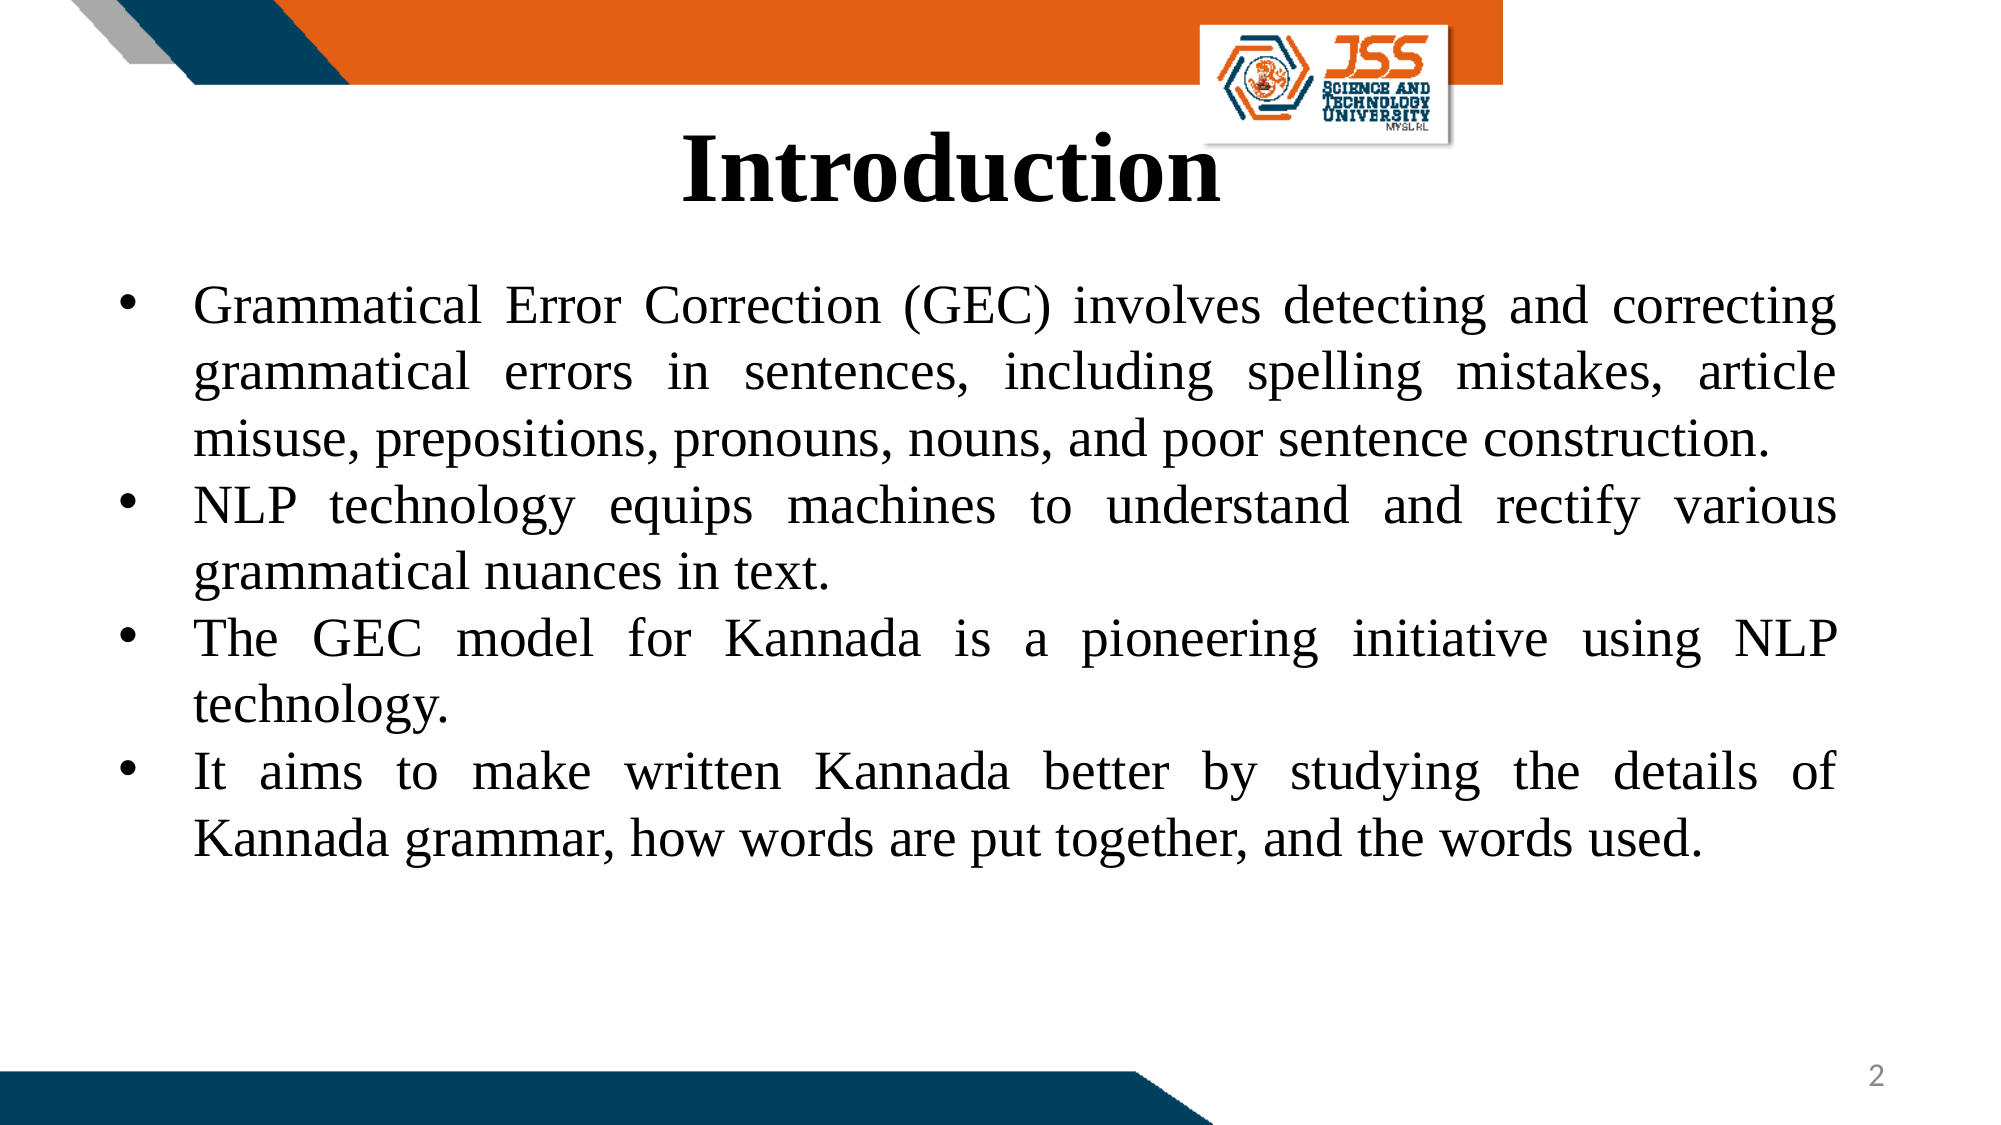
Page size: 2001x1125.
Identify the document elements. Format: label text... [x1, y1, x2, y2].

text_box Introduction [103, 93, 1825, 229]
slide_number 2 [1433, 1042, 1900, 1103]
text_box Grammatical Error Correction (GEC) involves detecting and correcting grammatical errors in sentences, including spelling mistakes, article misuse, prepositions, pronouns, nouns, and poor sentence construction. NLP technology equips machines to understand and rectify various grammatical nuances in text. The GEC model for Kannada is a pioneering initiative using NLP technology. It aims to make written Kannada better by studying the details of Kannada grammar, how words are put together, and the words used. [103, 260, 1856, 875]
picture [0, 0, 1503, 1125]
